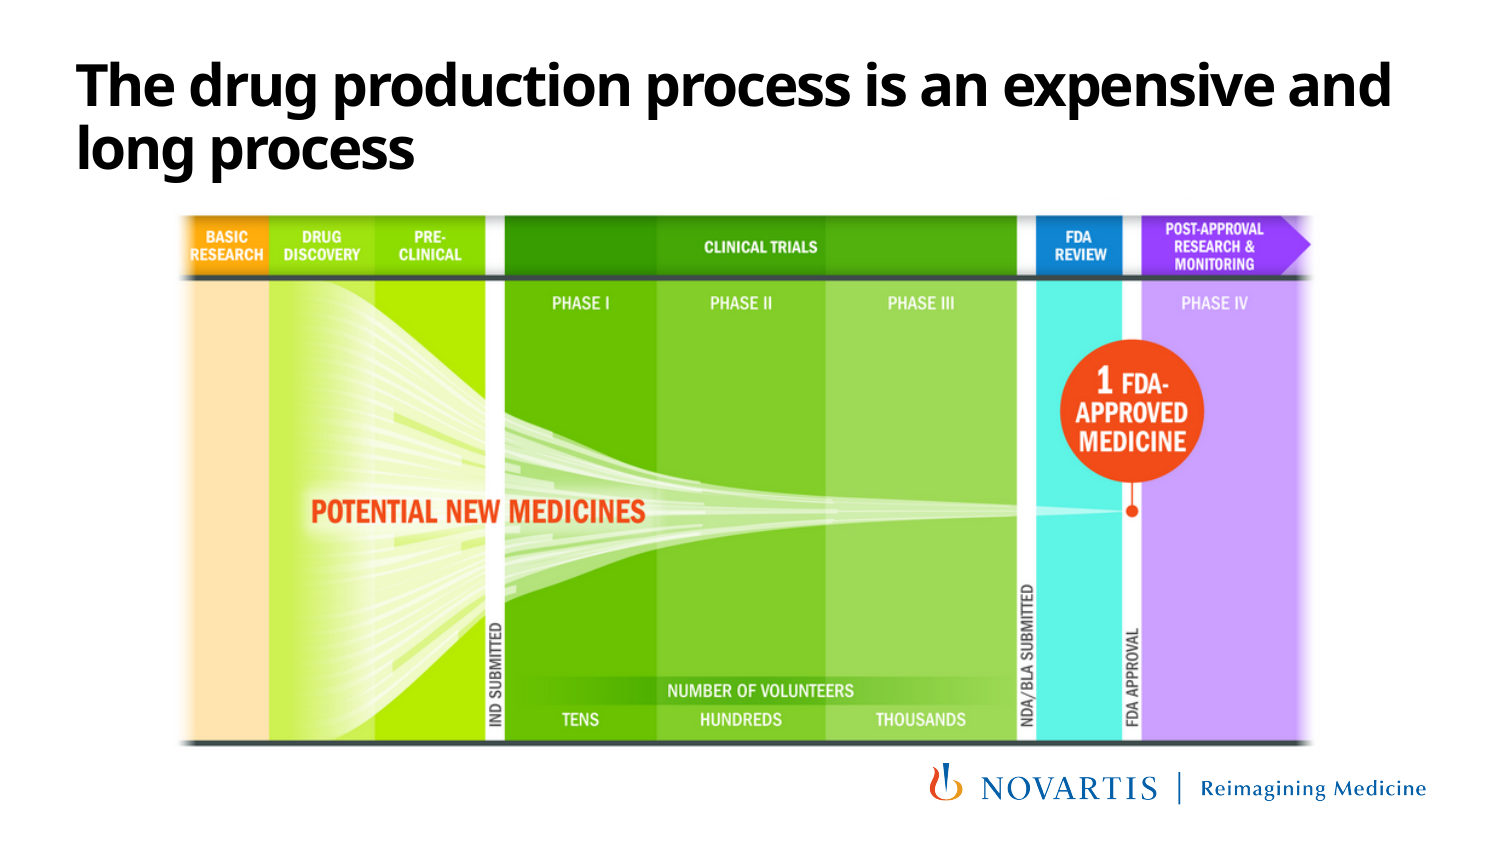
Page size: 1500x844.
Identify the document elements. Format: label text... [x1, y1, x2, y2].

picture [158, 196, 1469, 843]
title The drug production process is an expensive and long process [75, 56, 1425, 214]
